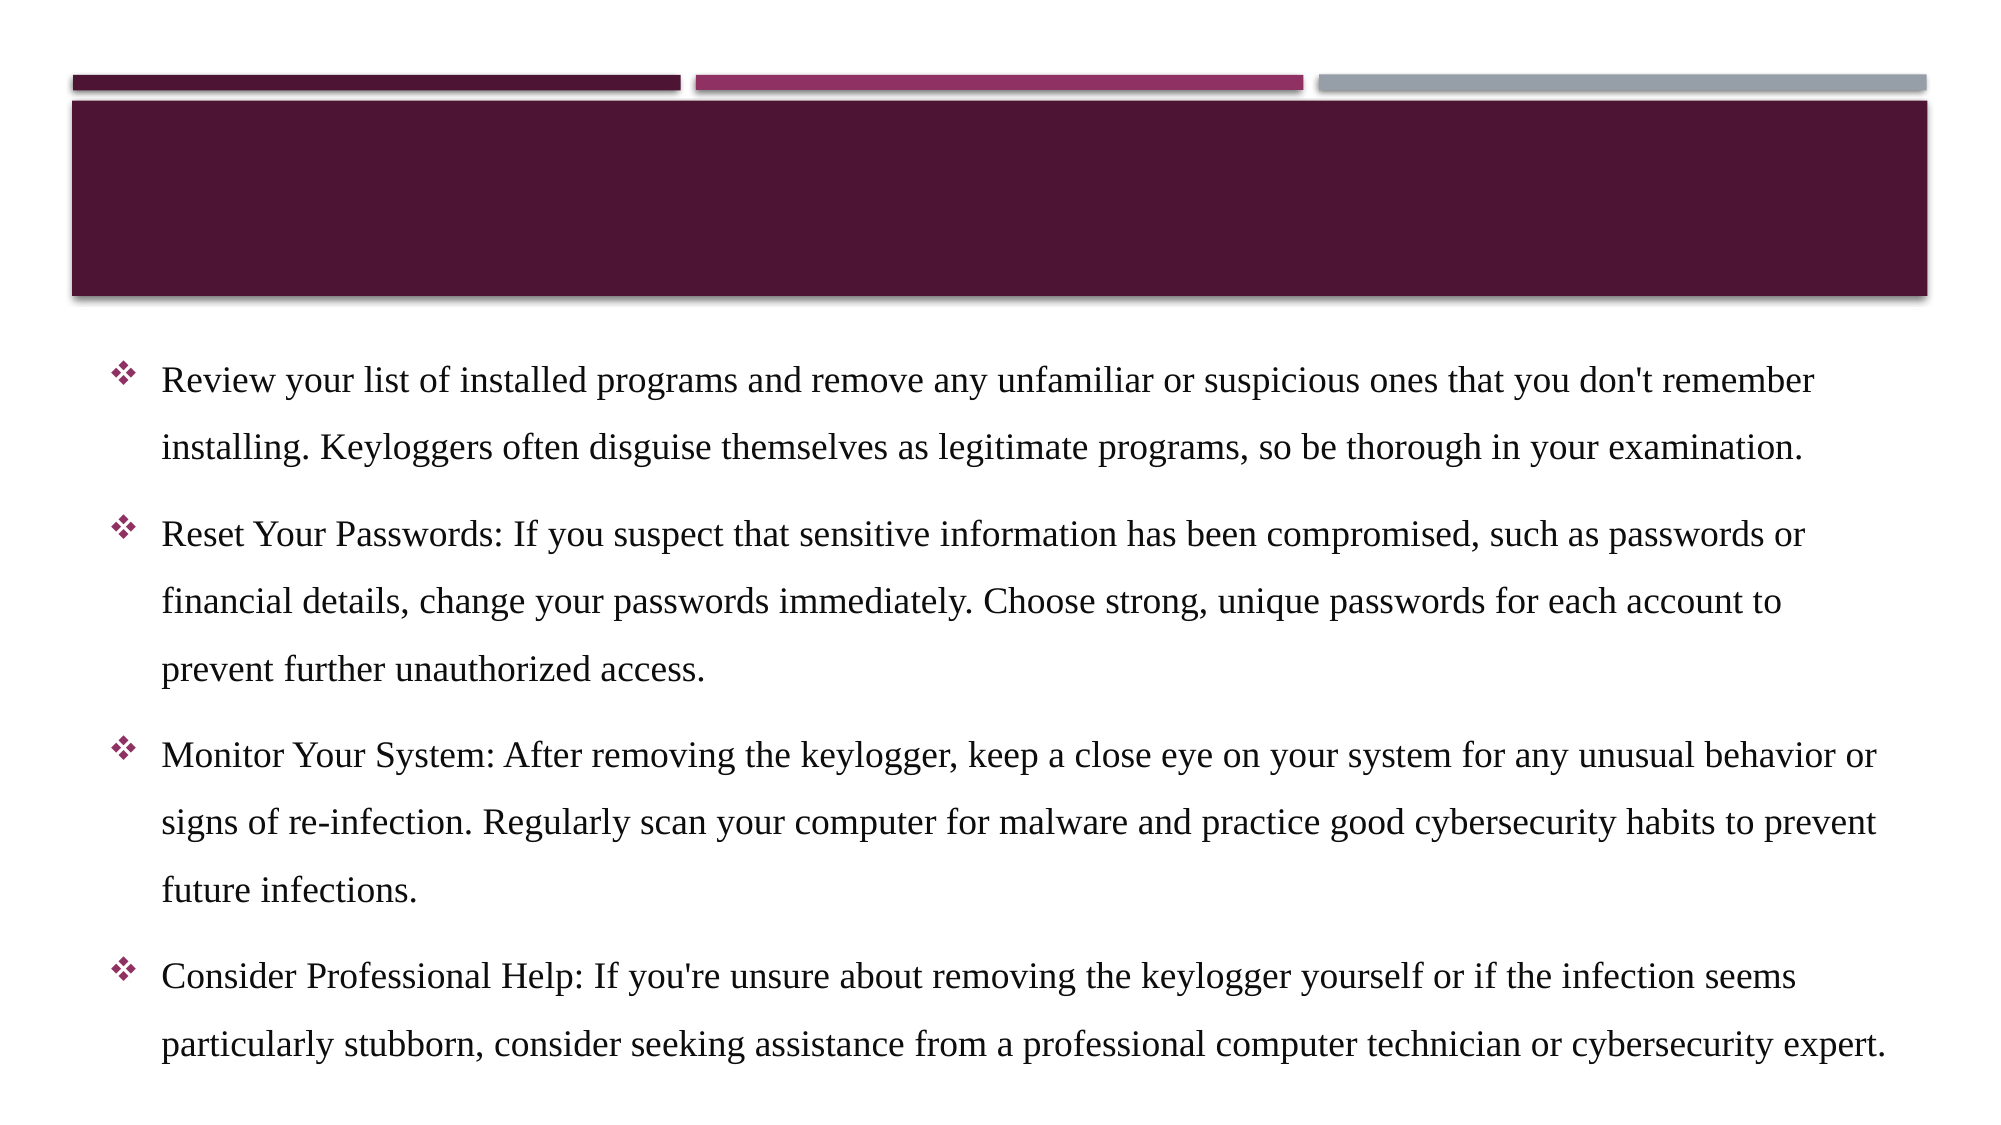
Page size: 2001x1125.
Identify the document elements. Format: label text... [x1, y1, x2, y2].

list Review your list of installed programs and remove any unfamiliar or suspicious ones that you don't remember installing. Keyloggers often disguise themselves as legitimate programs, so be thorough in your examination. Reset Your Passwords: If you suspect that sensitive information has been compromised, such as passwords or financial details, change your passwords immediately. Choose strong, unique passwords for each account to prevent further unauthorized access. Monitor Your System: After removing the keylogger, keep a close eye on your system for any unusual behavior or signs of re-infection. Regularly scan your computer for malware and practice good cybersecurity habits to prevent future infections. Consider Professional Help: If you're unsure about removing the keylogger yourself or if the infection seems particularly stubborn, consider seeking assistance from a professional computer technician or cybersecurity expert. [93, 319, 1907, 1077]
